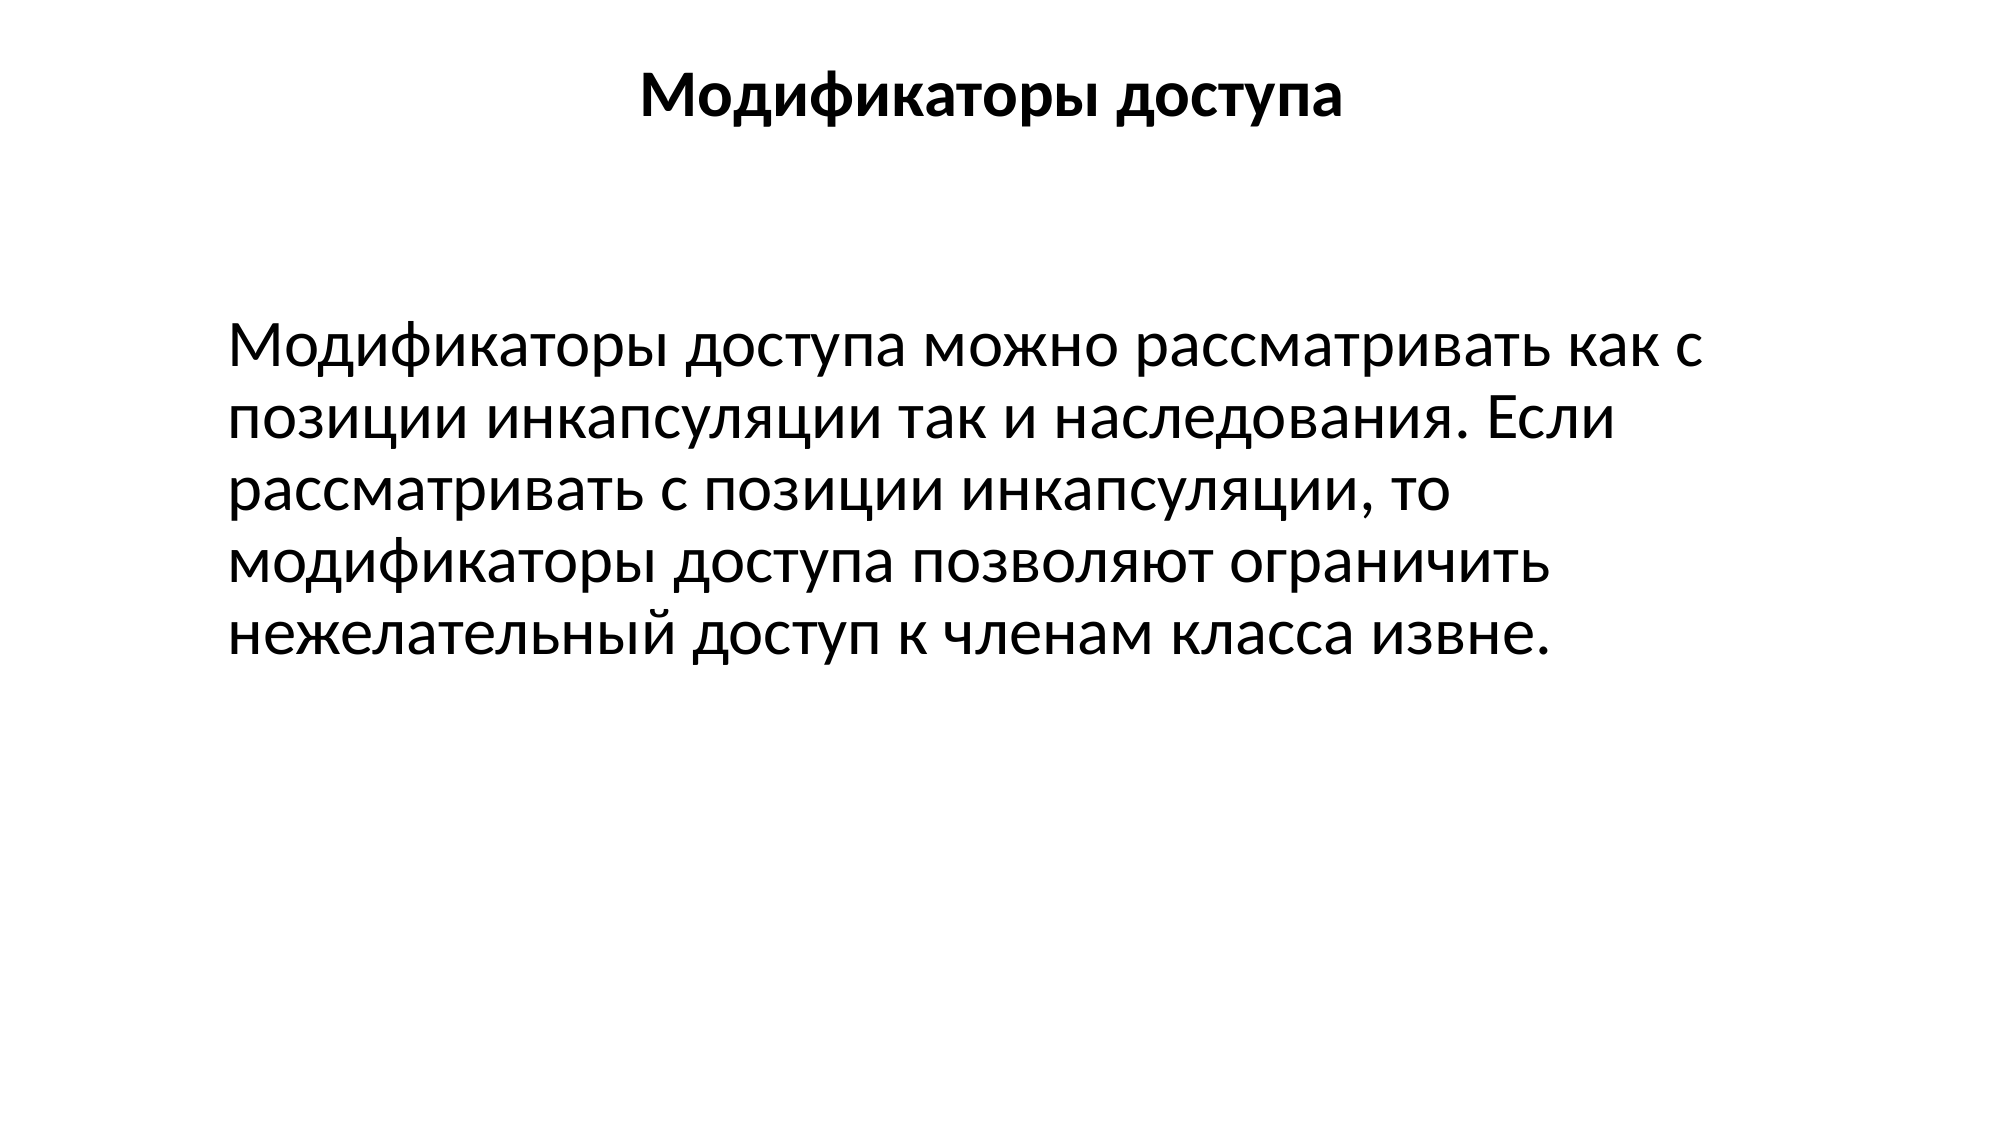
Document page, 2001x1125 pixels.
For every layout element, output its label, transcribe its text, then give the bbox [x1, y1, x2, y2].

list Модификаторы доступа Модификаторы доступа можно рассматривать как с позиции инкапсуляции так и наследования. Если рассматривать с позиции инкапсуляции, то модификаторы доступа позволяют ограничить нежелательный доступ к членам класса извне. [137, 51, 1863, 1014]
